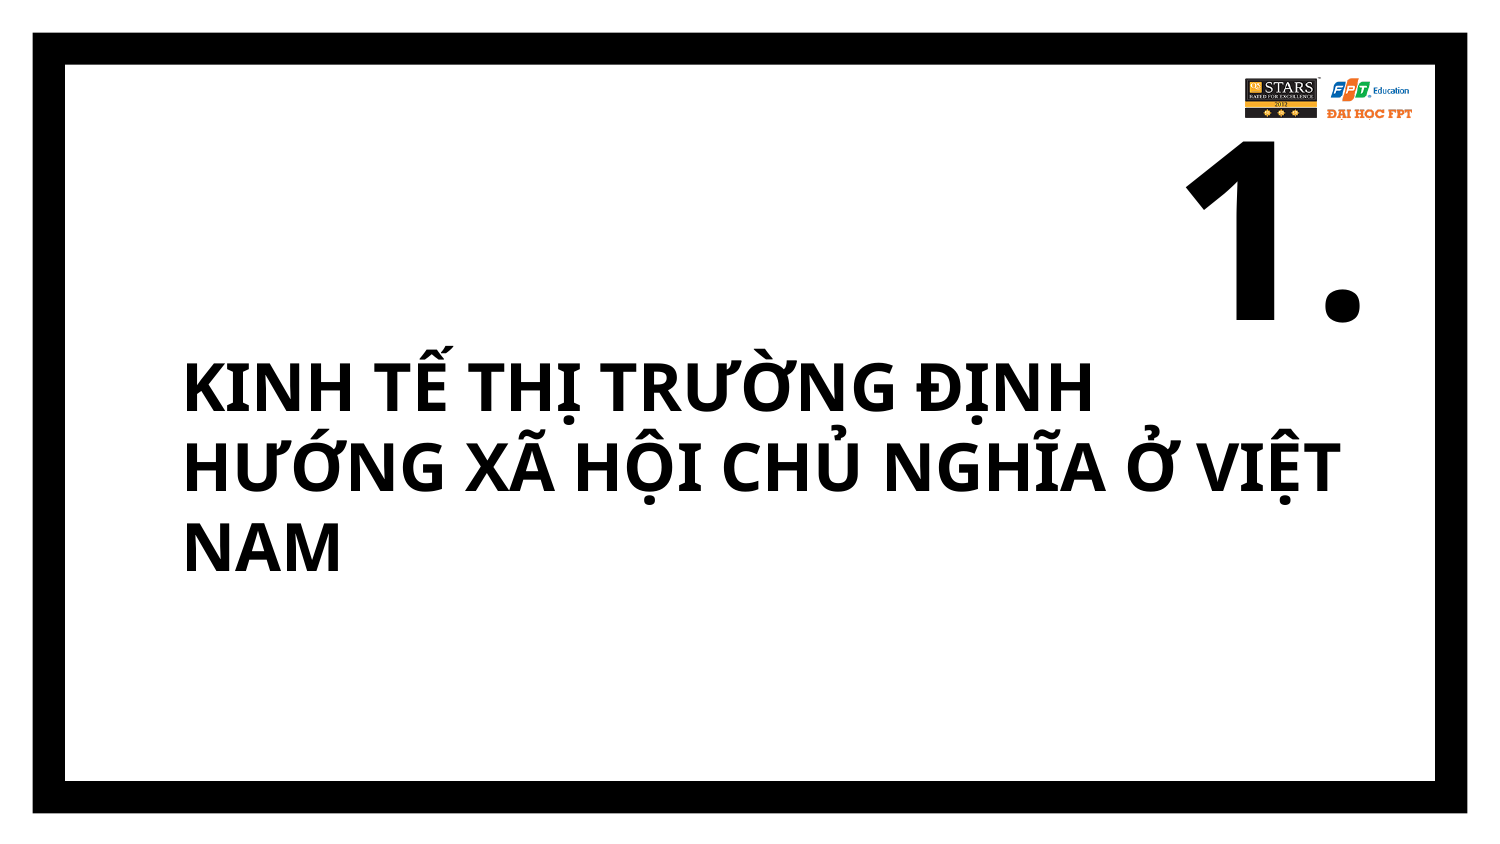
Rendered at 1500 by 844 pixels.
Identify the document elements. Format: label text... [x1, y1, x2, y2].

title KINH TẾ THỊ TRƯỜNG ĐỊNH HƯỚNG XÃ HỘI CHỦ NGHĨA Ở VIỆT NAM [166, 409, 1387, 600]
picture [1387, 77, 1412, 120]
text_box 1. [1020, 55, 1387, 373]
